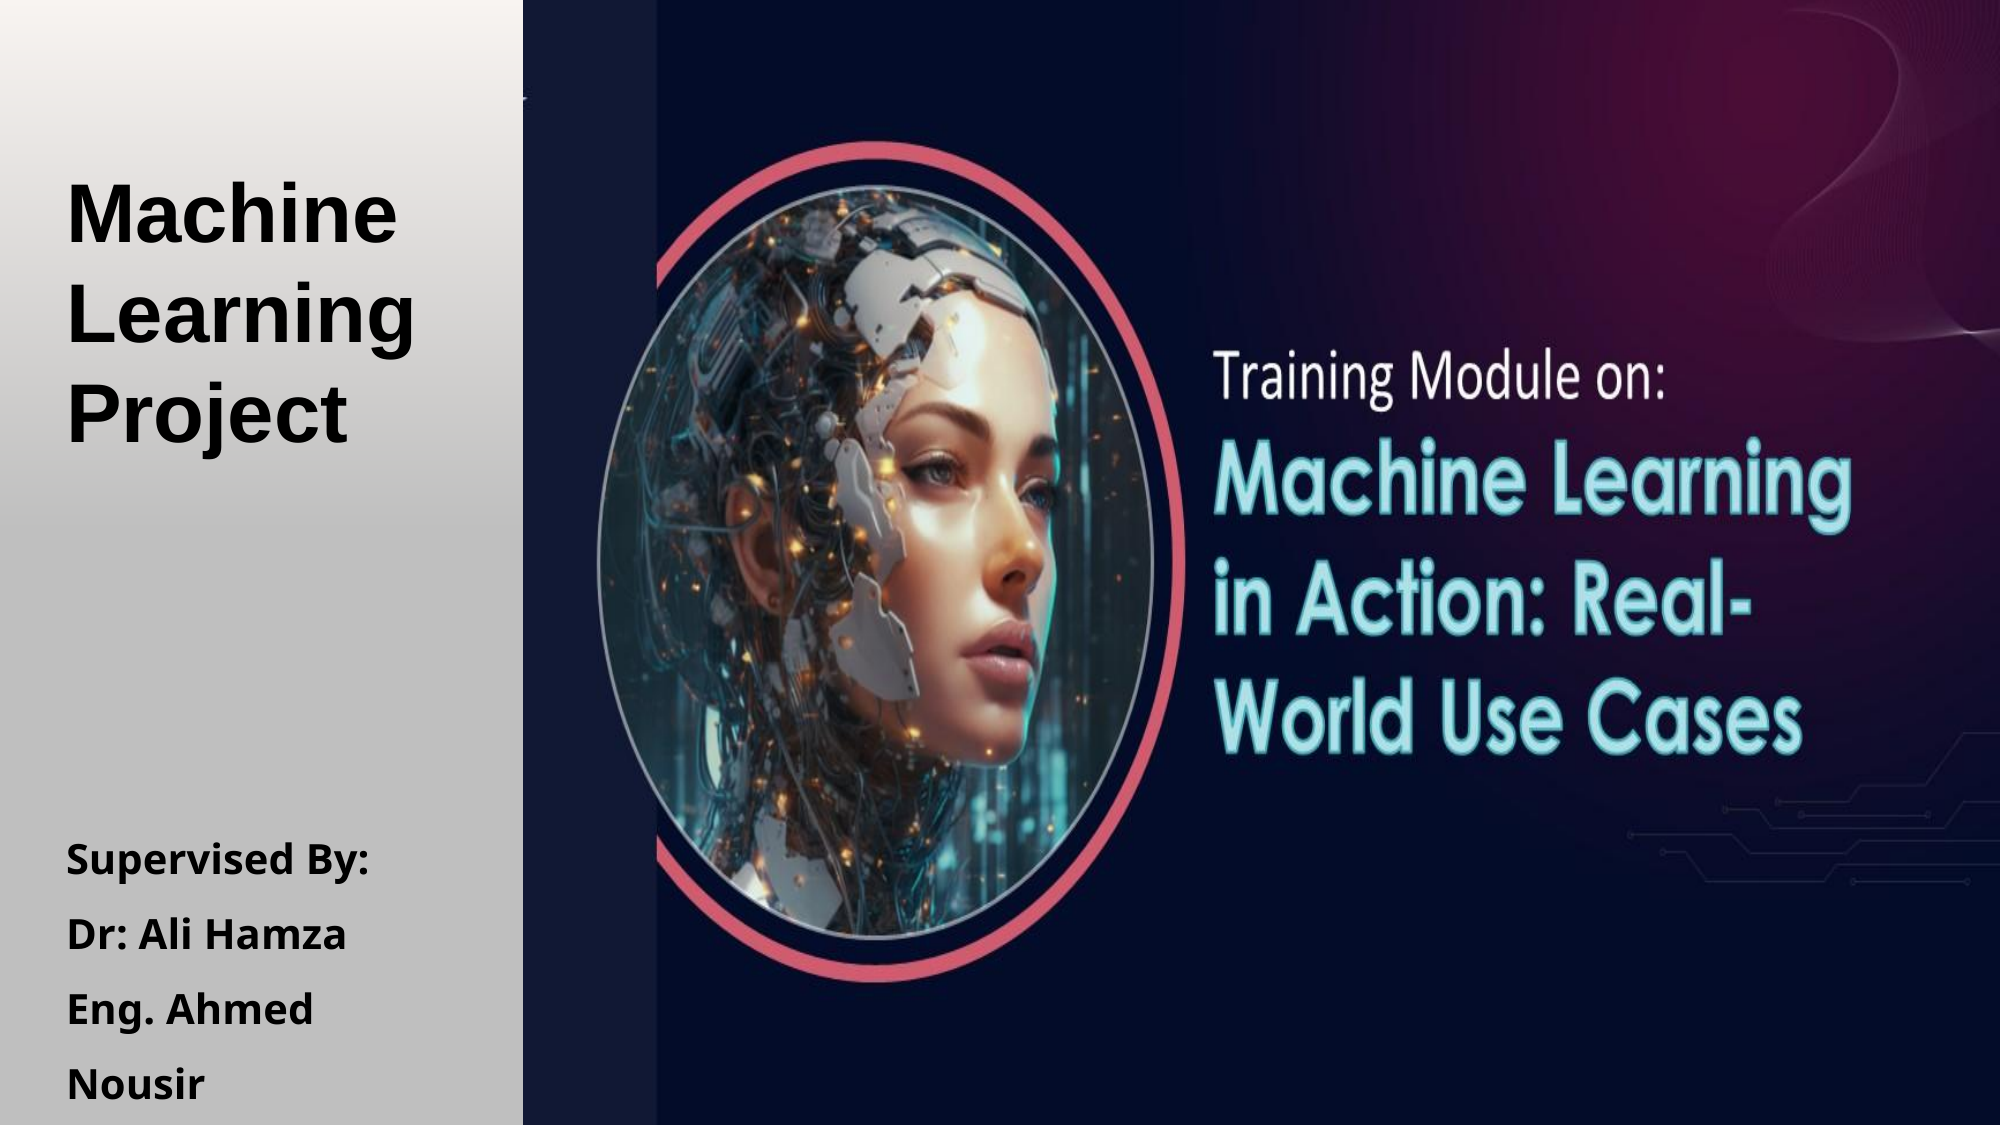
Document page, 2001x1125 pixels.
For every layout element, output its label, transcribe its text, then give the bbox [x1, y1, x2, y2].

picture [523, 0, 2000, 1125]
subtitle Machine Learning Project [51, 79, 455, 467]
text_box Supervised By: Dr: Ali Hamza Eng. Ahmed Nousir [51, 800, 455, 1116]
